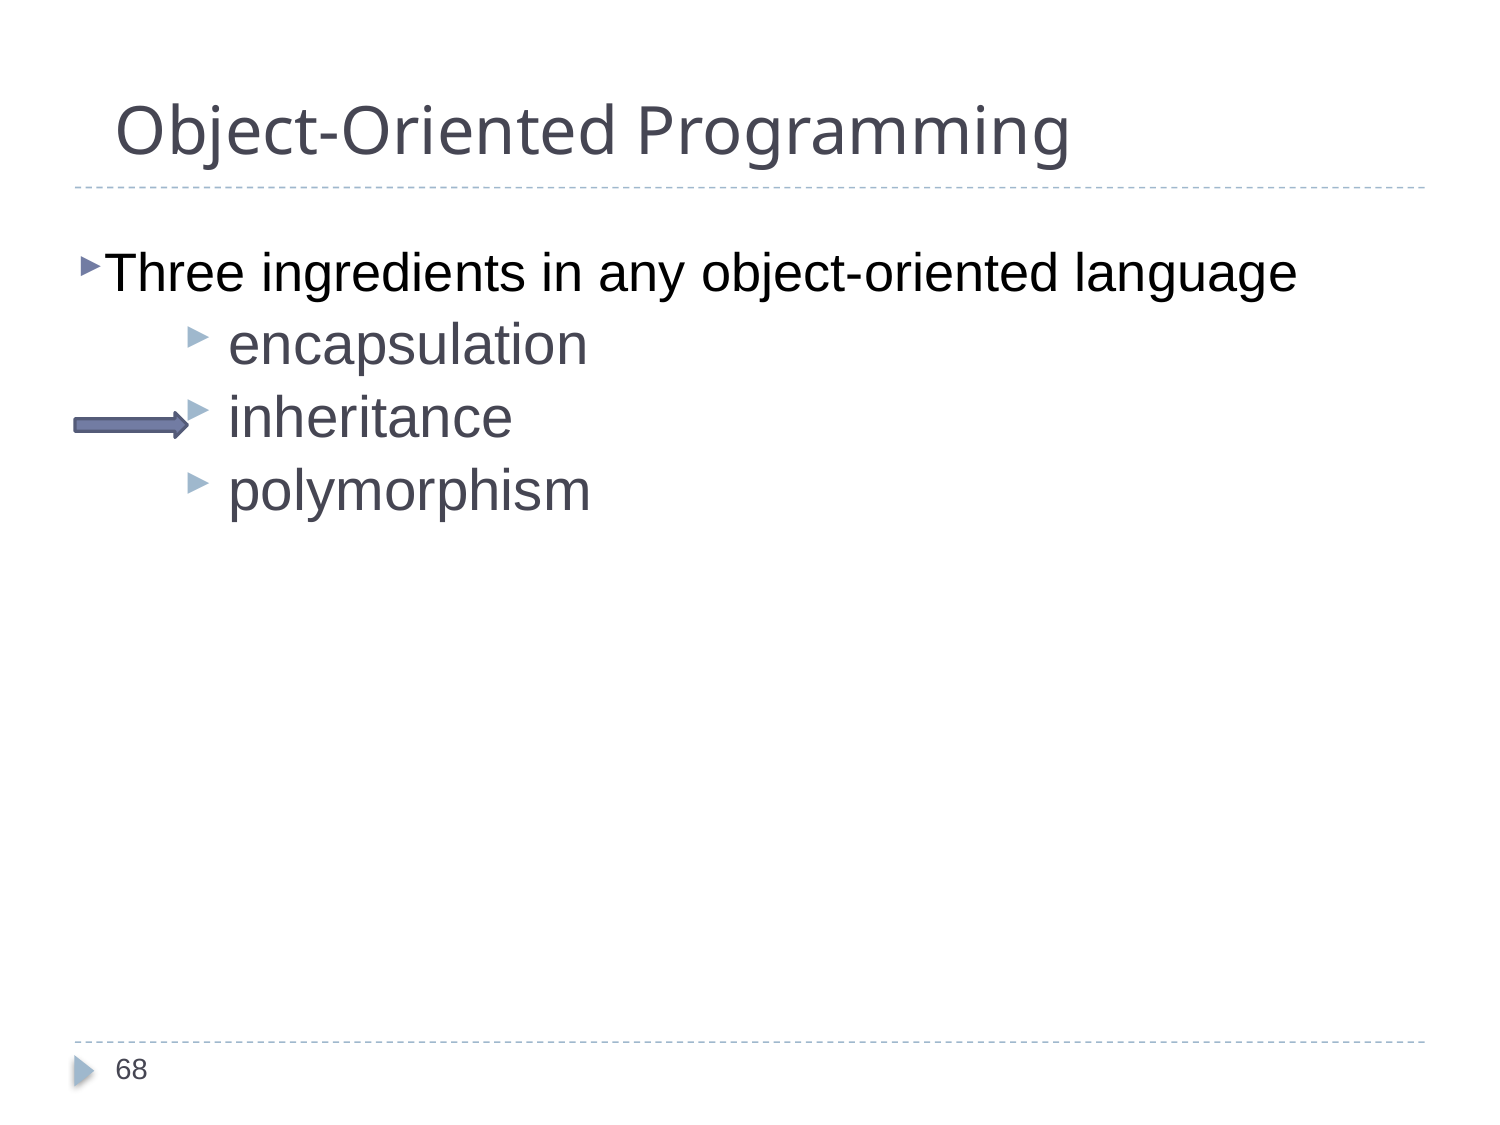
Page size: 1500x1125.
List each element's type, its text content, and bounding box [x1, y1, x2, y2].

text_box [73, 411, 189, 439]
title Object-Oriented Programming [99, 75, 1363, 175]
slide_number 68 [100, 1048, 426, 1103]
list Three ingredients in any object-oriented language encapsulation inheritance polymorphism [62, 237, 1413, 1048]
